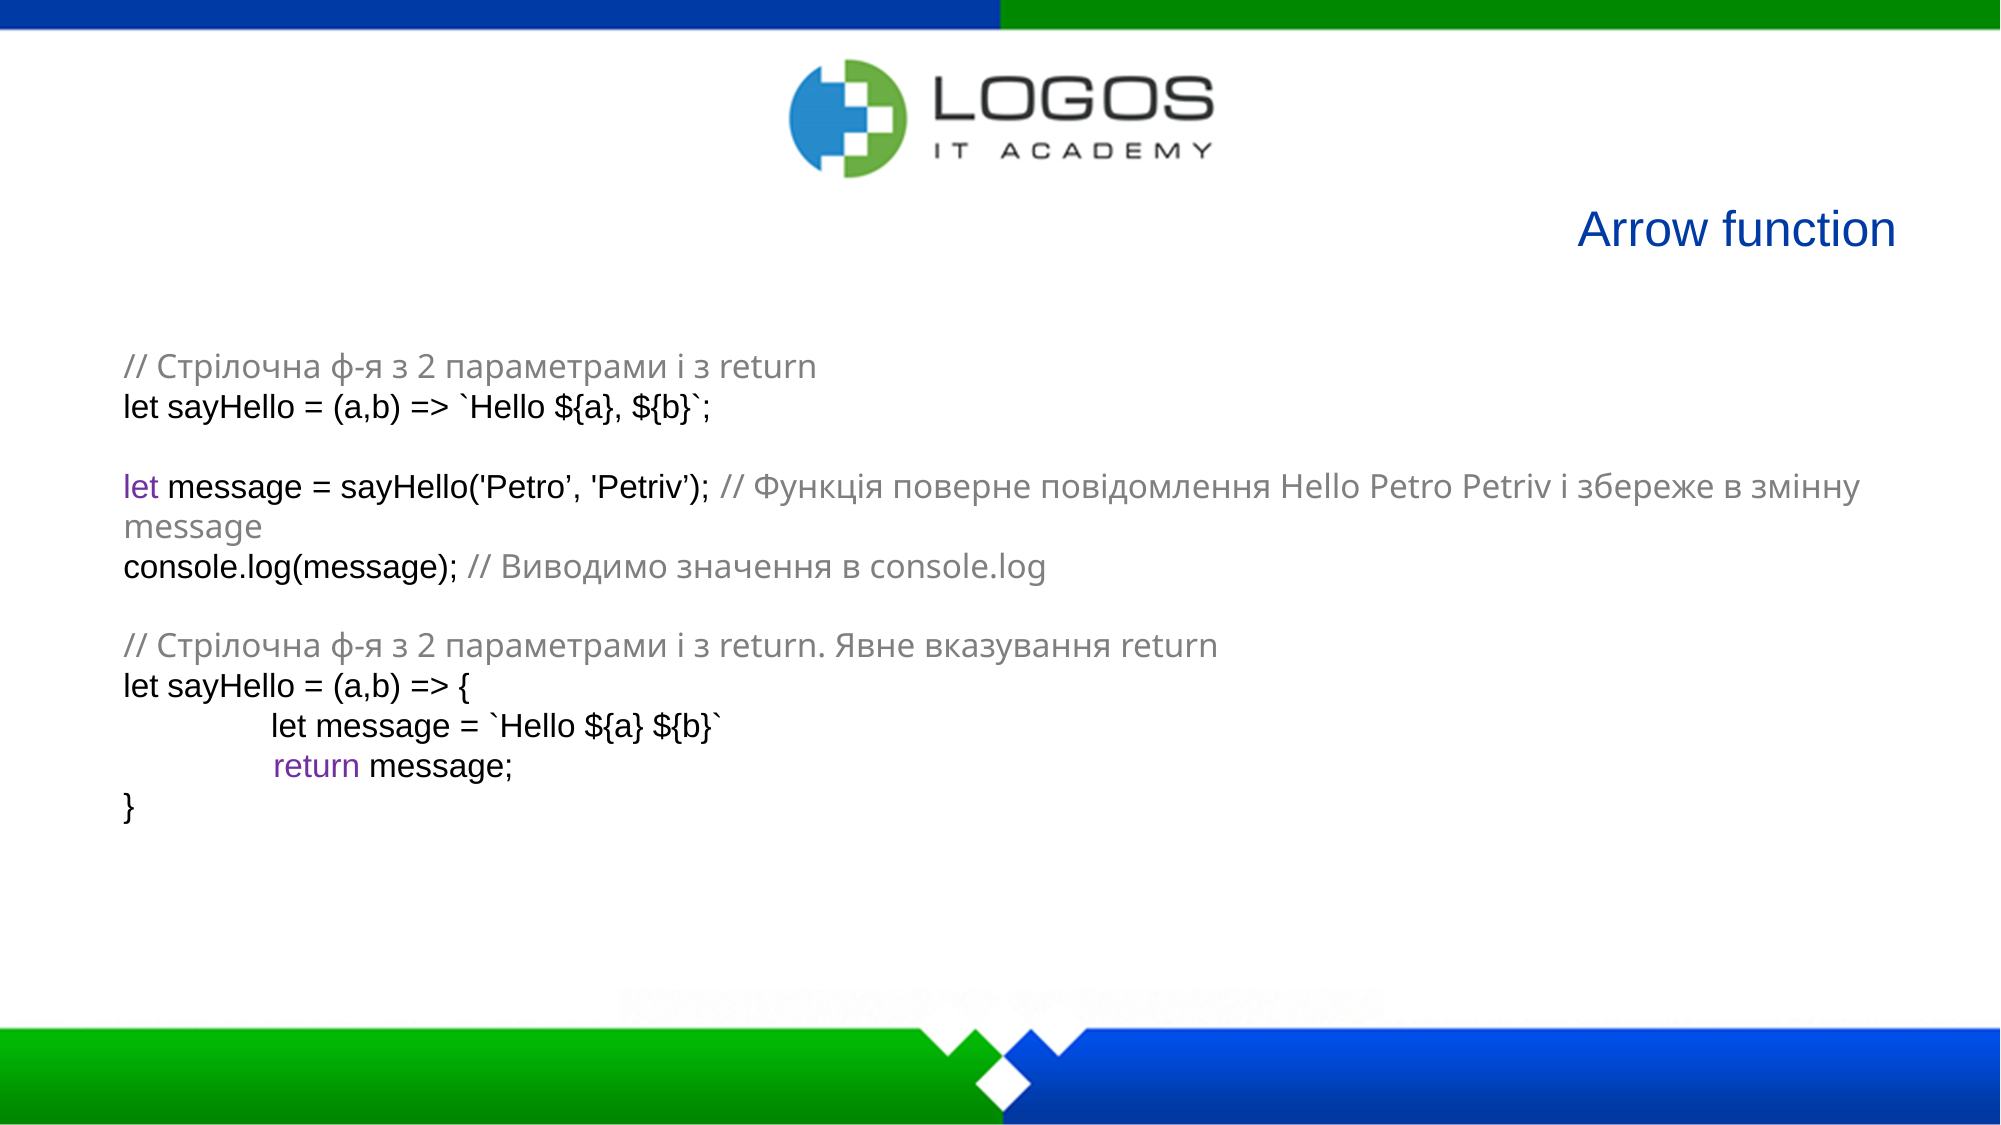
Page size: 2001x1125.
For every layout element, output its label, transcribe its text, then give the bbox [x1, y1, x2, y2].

picture [0, 0, 2001, 1125]
text_box // Стрілочна ф-я з 2 параметрами і з return let sayHello = (a,b) => `Hello ${a}, ${b}`; let message = sayHello('Petro’, 'Petriv’); // Функція поверне повідомлення Hello Petro Petriv і збереже в змінну message console.log(message); // Виводимо значення в console.log // Стрілочна ф-я з 2 параметрами і з return. Явне вказування return let sayHello = (a,b) => { let message = `Hello ${a} ${b}` return message; } [108, 337, 1905, 872]
text_box Arrow function [1381, 188, 1905, 264]
